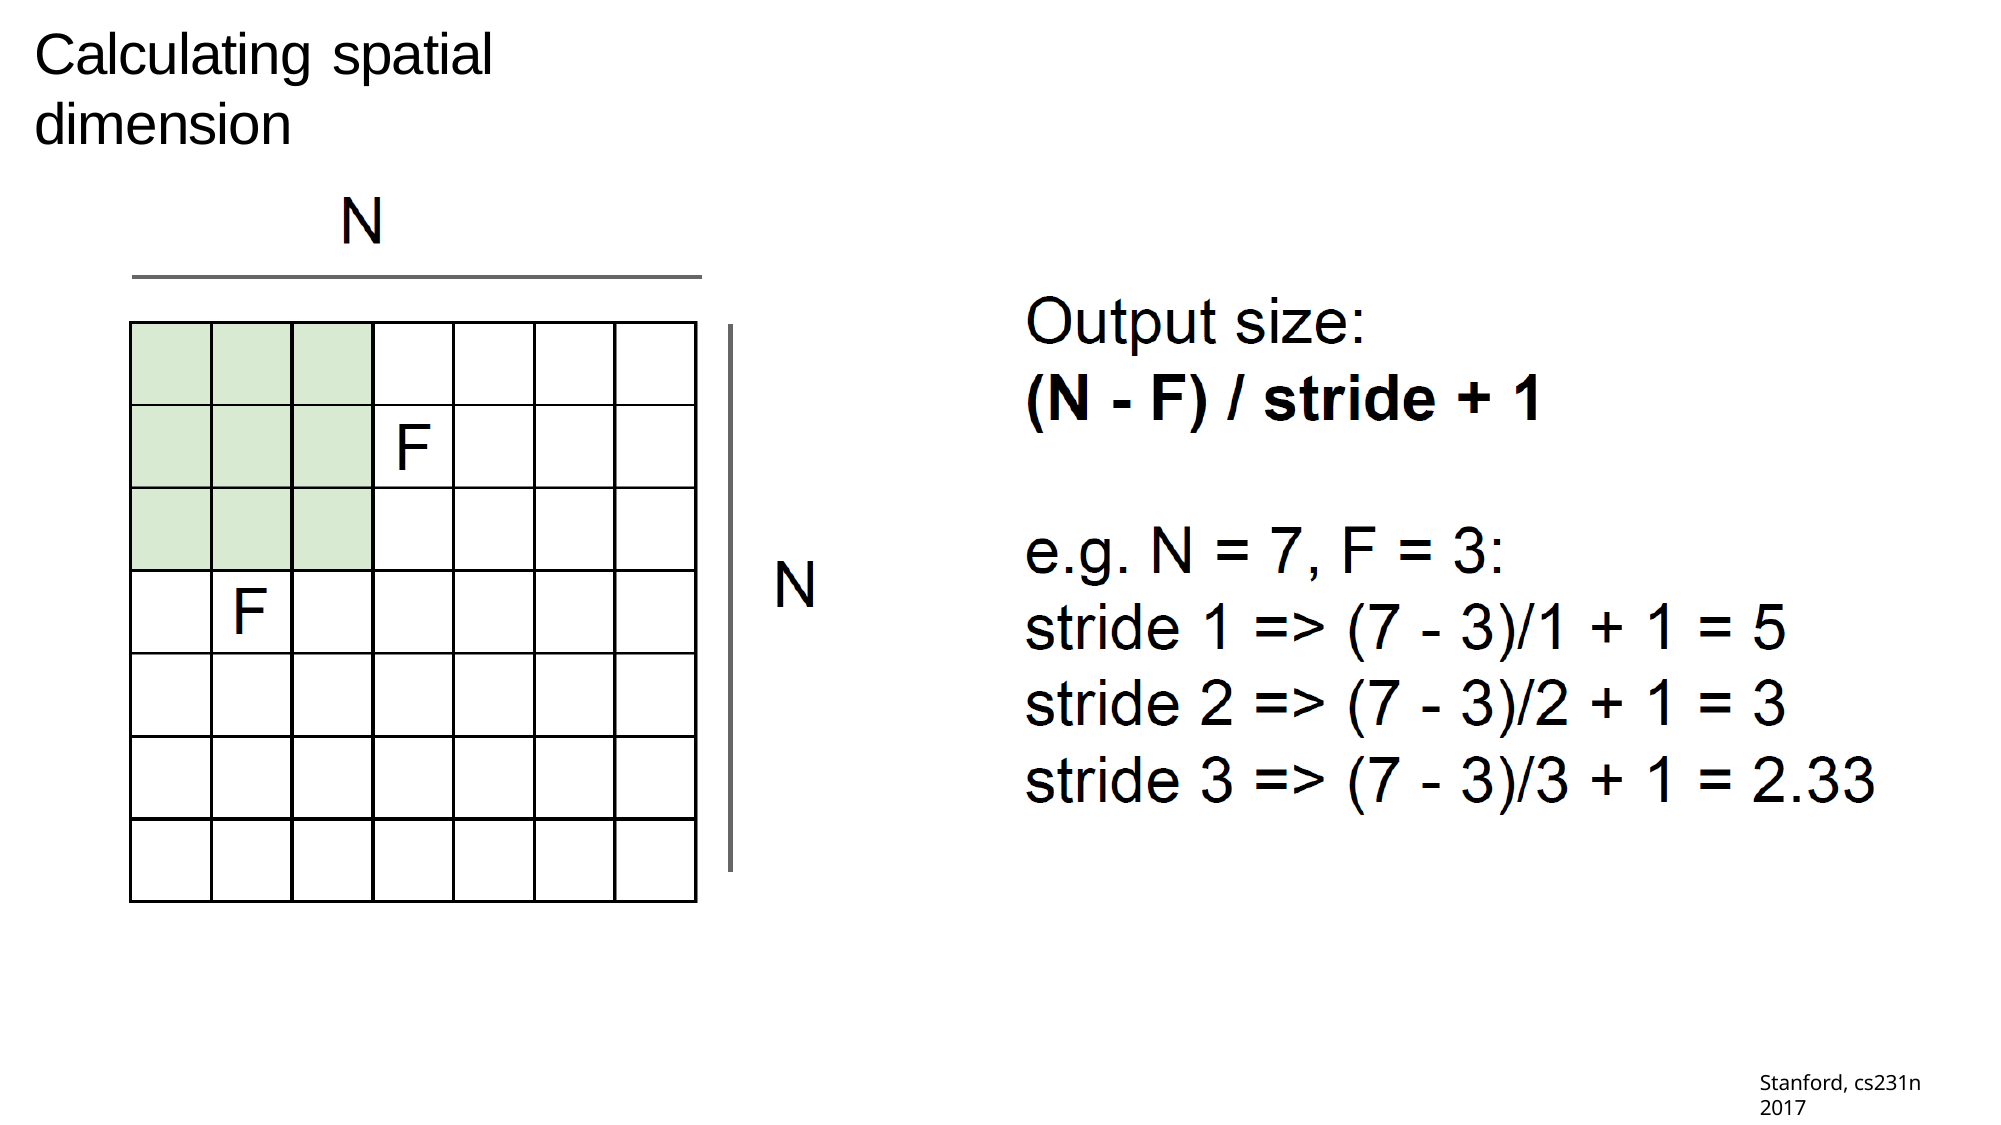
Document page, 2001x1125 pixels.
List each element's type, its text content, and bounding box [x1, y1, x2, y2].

title Calculating spatial dimension [32, 13, 773, 204]
footer Stanford, cs231n 2017 [1757, 1065, 1973, 1125]
picture [129, 197, 1875, 903]
